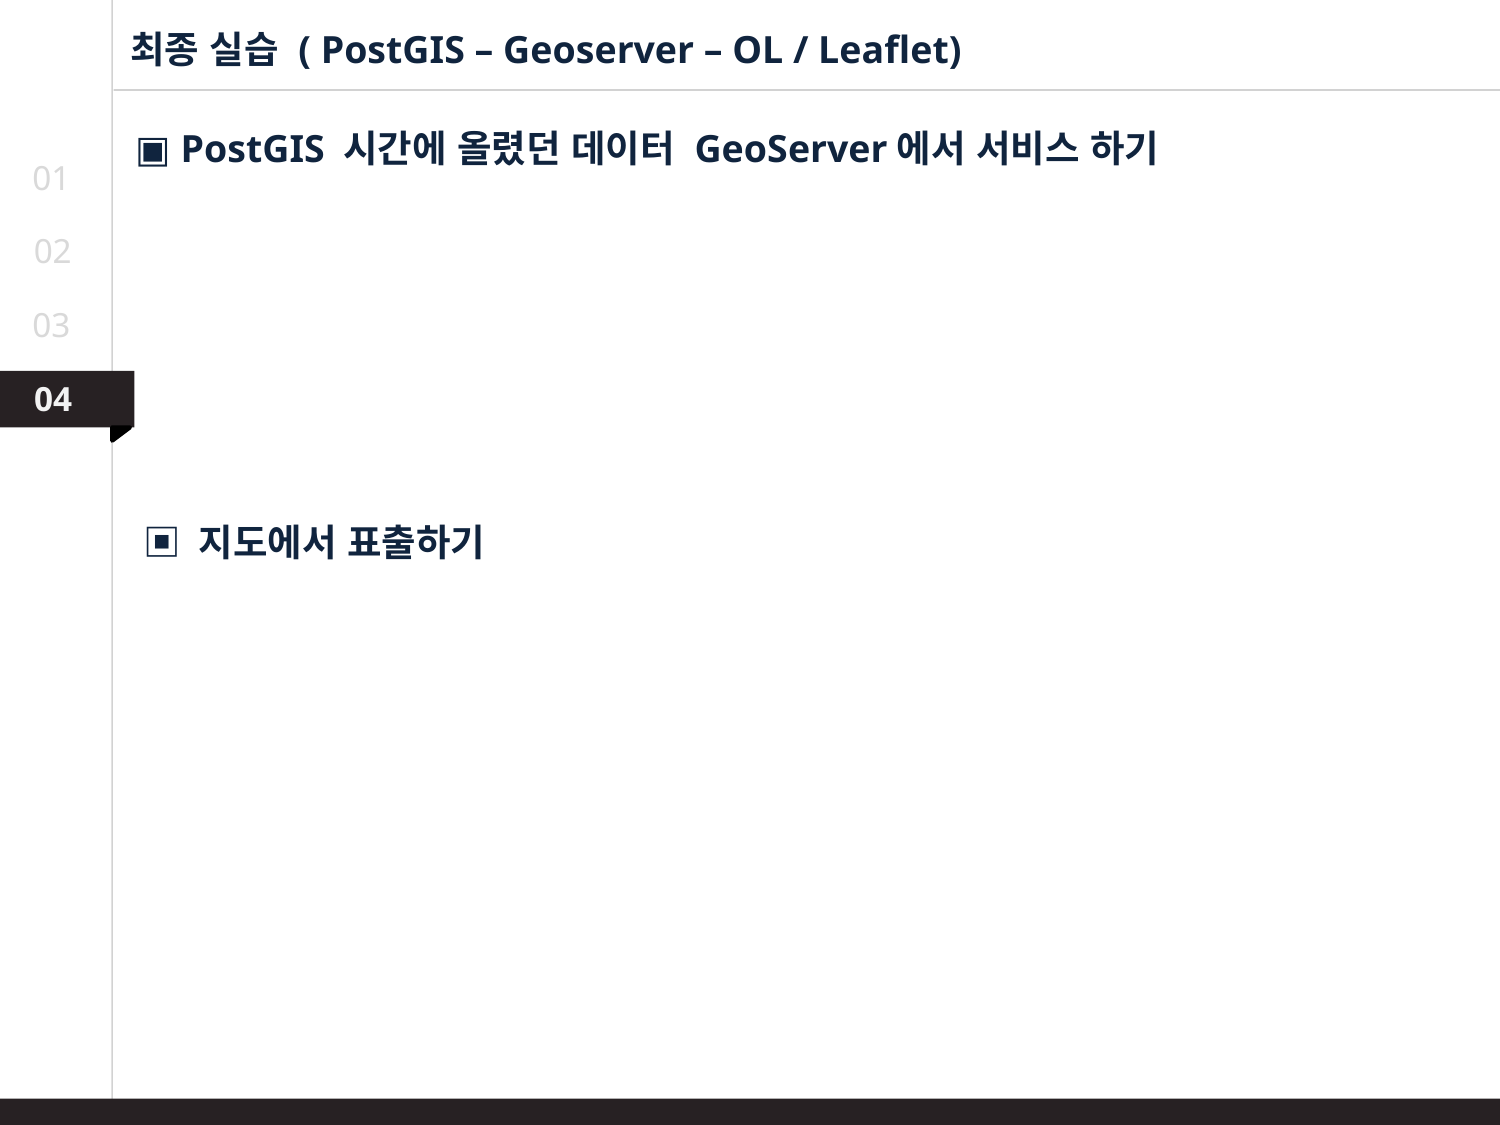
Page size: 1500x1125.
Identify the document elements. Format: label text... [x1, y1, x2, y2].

text_box [117, 1097, 1500, 1125]
text_box 01 [17, 150, 92, 205]
text_box ▣ PostGIS 시간에 올렸던 데이터 GeoServer에서 서비스 하기 [120, 117, 1174, 178]
text_box 03 [17, 296, 92, 352]
text_box 최종 실습 ( PostGIS – Geoserver – OL / Leaflet) [117, 18, 978, 79]
text_box [0, 1097, 107, 1125]
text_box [0, 370, 135, 441]
text_box 02 [19, 222, 93, 278]
text_box ▣ 지도에서 표출하기 [129, 511, 500, 572]
